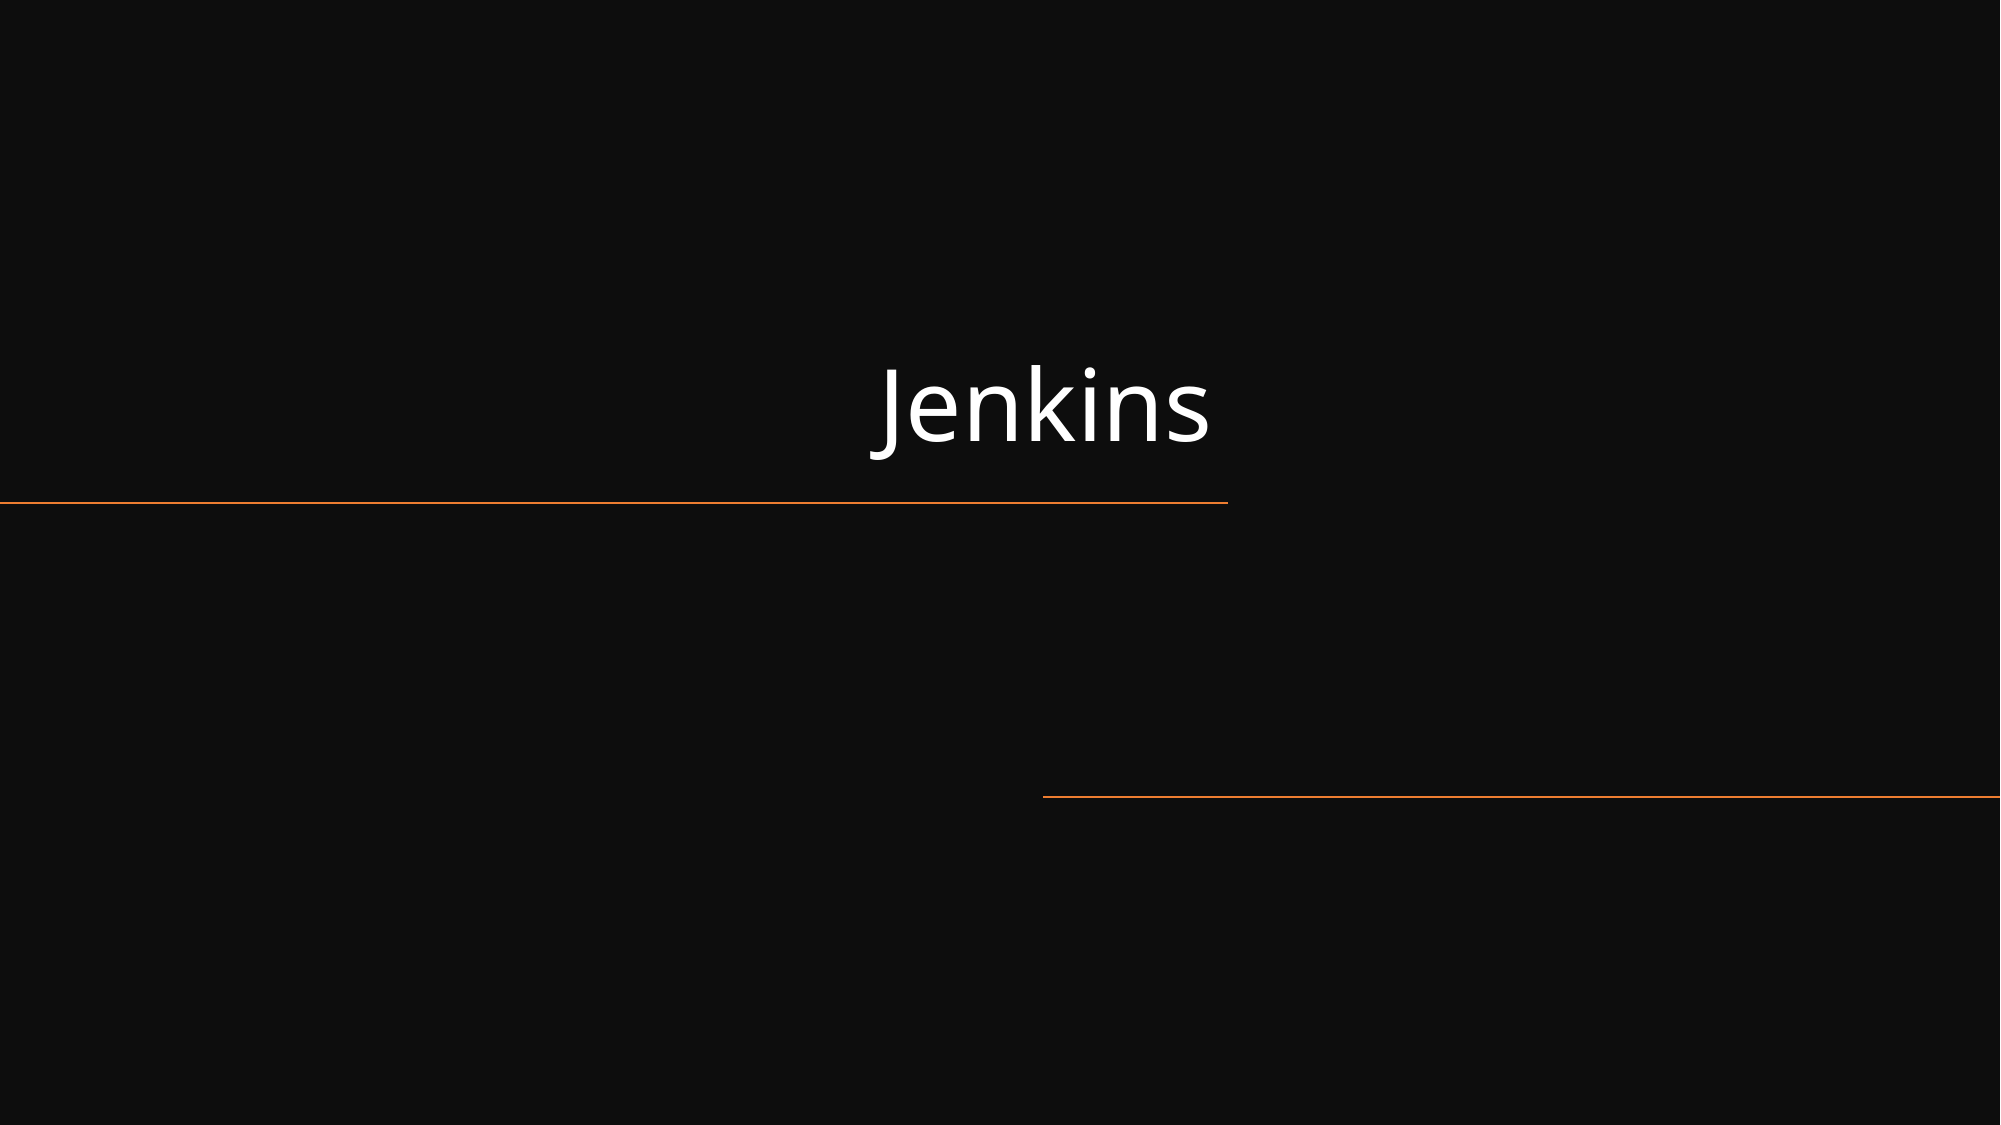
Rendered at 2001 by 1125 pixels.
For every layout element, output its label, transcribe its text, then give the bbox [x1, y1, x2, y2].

title Jenkins [218, 117, 1228, 471]
text_box [0, 0, 2000, 1125]
